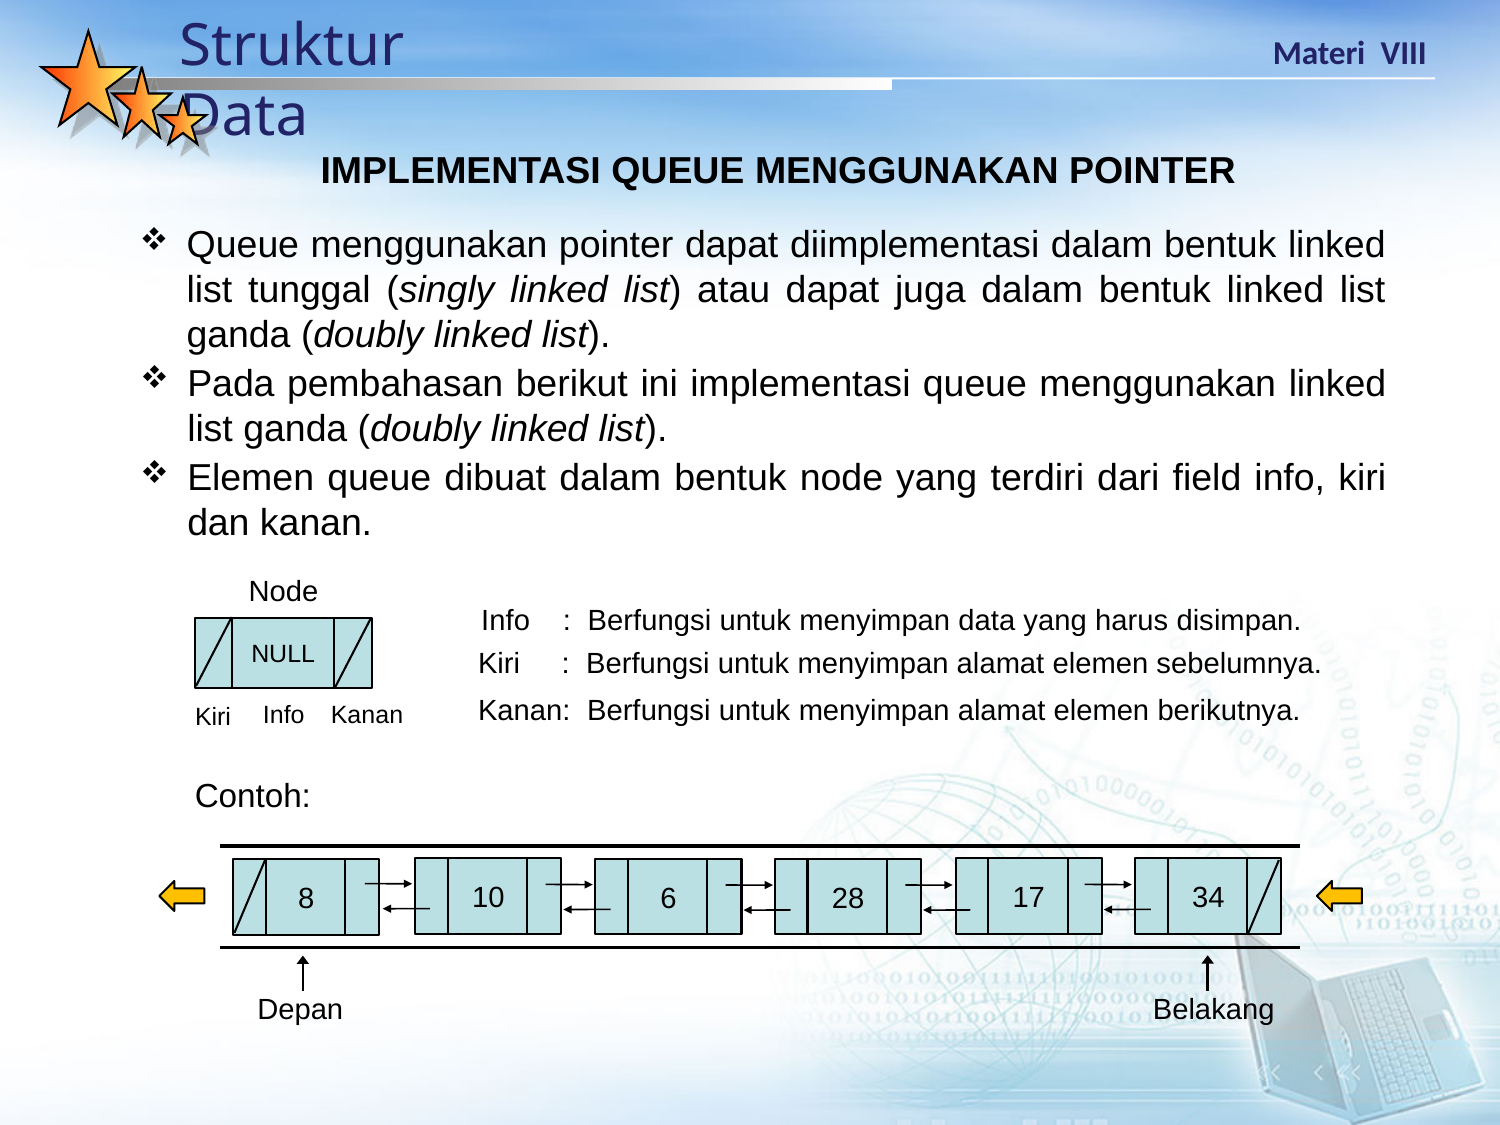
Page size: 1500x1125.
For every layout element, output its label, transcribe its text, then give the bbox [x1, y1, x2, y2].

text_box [175, 565, 422, 739]
text_box IMPLEMENTASI QUEUE MENGGUNAKAN POINTER [305, 137, 1252, 201]
text_box Elemen queue dibuat dalam bentuk node yang terdiri dari field info, kiri dan kanan. [125, 458, 1401, 553]
text_box Kanan: Berfungsi untuk menyimpan alamat elemen berikutnya. [478, 691, 1332, 739]
text_box Kiri : Berfungsi untuk menyimpan alamat elemen sebelumnya. [478, 643, 1332, 691]
picture [0, 0, 1500, 1125]
text_box Contoh: [180, 766, 337, 844]
text_box Info : Berfungsi untuk menyimpan data yang harus disimpan. [481, 600, 1332, 643]
text_box Pada pembahasan berikut ini implementasi queue menggunakan linked list ganda (doubly linked list). [125, 349, 1401, 458]
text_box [159, 845, 1363, 1035]
text_box Queue menggunakan pointer dapat diimplementasi dalam bentuk linked list tunggal (singly linked list) atau dapat juga dalam bentuk linked list ganda (doubly linked list). [124, 211, 1401, 365]
